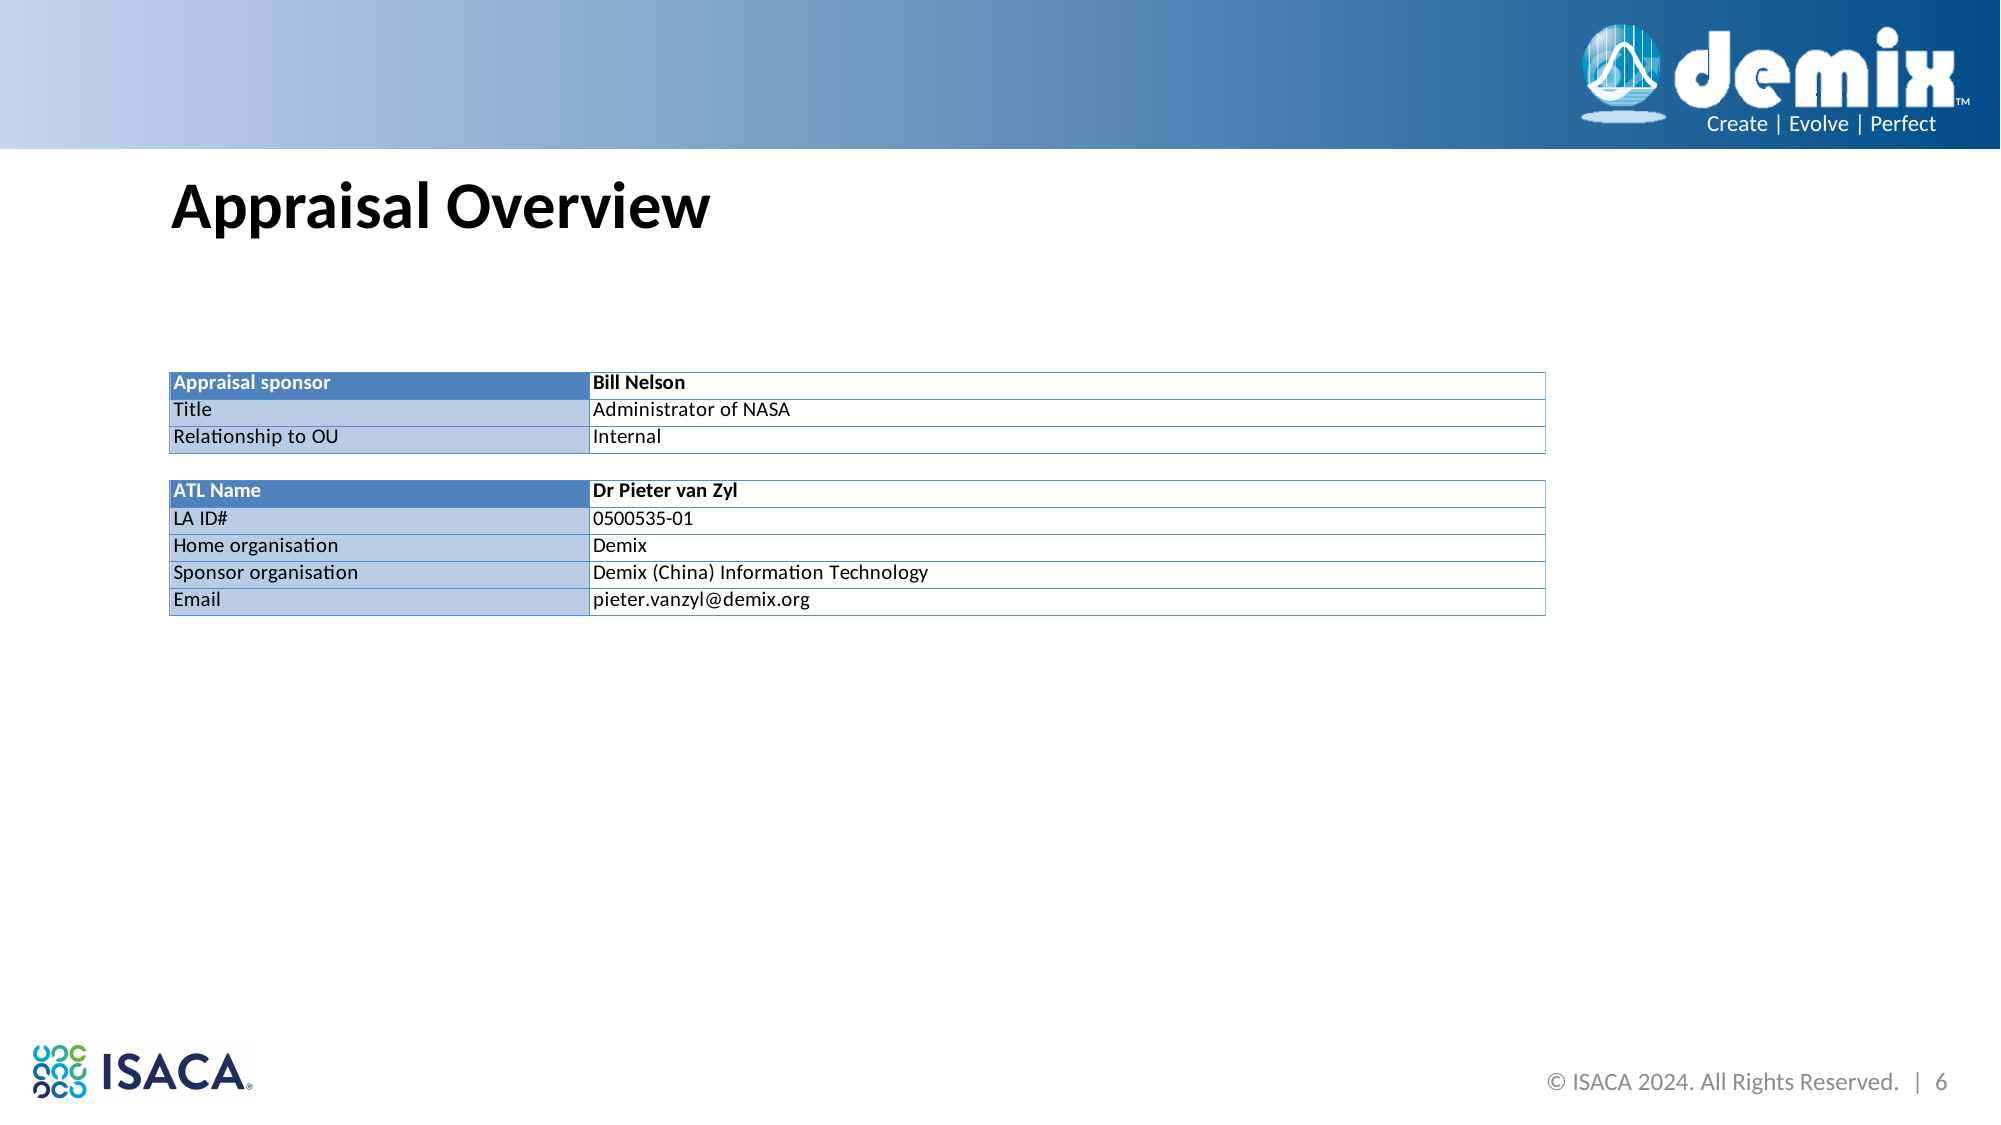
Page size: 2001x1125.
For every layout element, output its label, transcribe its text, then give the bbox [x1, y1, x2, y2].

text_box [169, 371, 1547, 617]
picture [29, 1043, 255, 1103]
title Appraisal Overview [156, 157, 1863, 257]
picture [1549, 3, 2000, 153]
